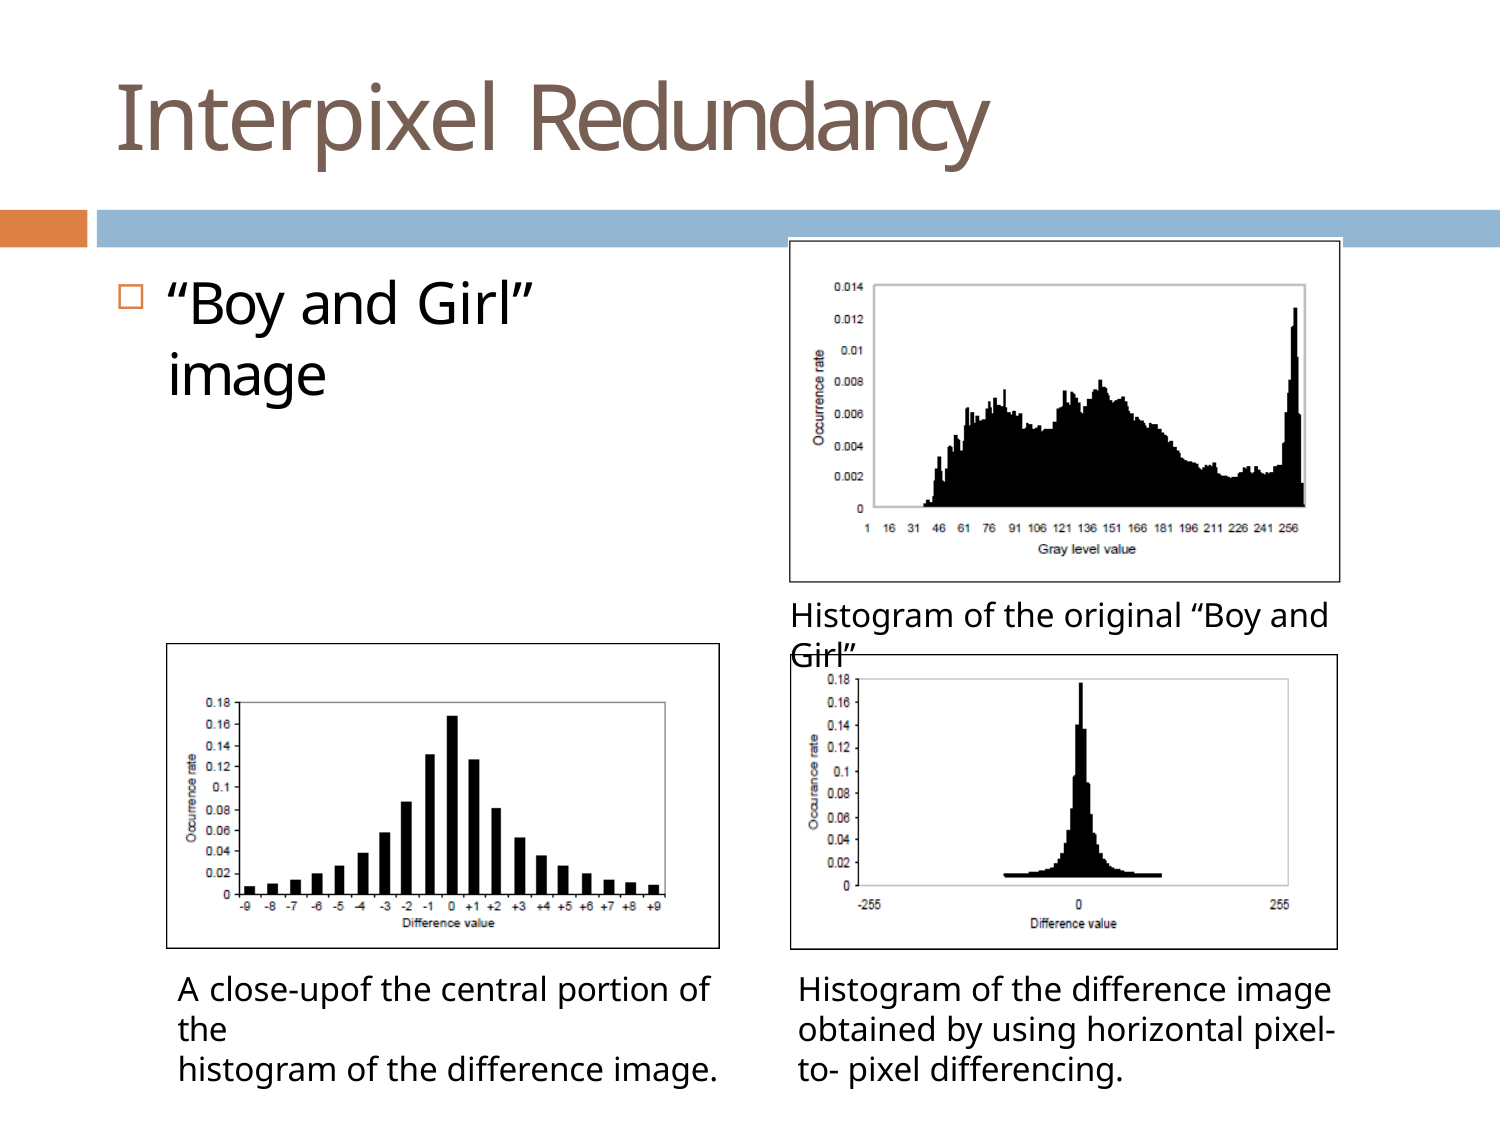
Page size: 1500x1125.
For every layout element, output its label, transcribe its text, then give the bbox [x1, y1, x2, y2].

title Interpixel Redundancy [87, 0, 1413, 247]
text_box “Boy and Girl” image [113, 264, 675, 407]
picture [787, 237, 1343, 585]
text_box A close-upof the central portion of the histogram of the difference image. [175, 966, 732, 1088]
text_box Histogram of the difference image obtained by using horizontal pixel-to- pixel differencing. [795, 966, 1343, 1088]
picture [166, 642, 720, 949]
picture [790, 654, 1338, 950]
text_box Histogram of the original “Boy and Girl” [788, 592, 1368, 675]
